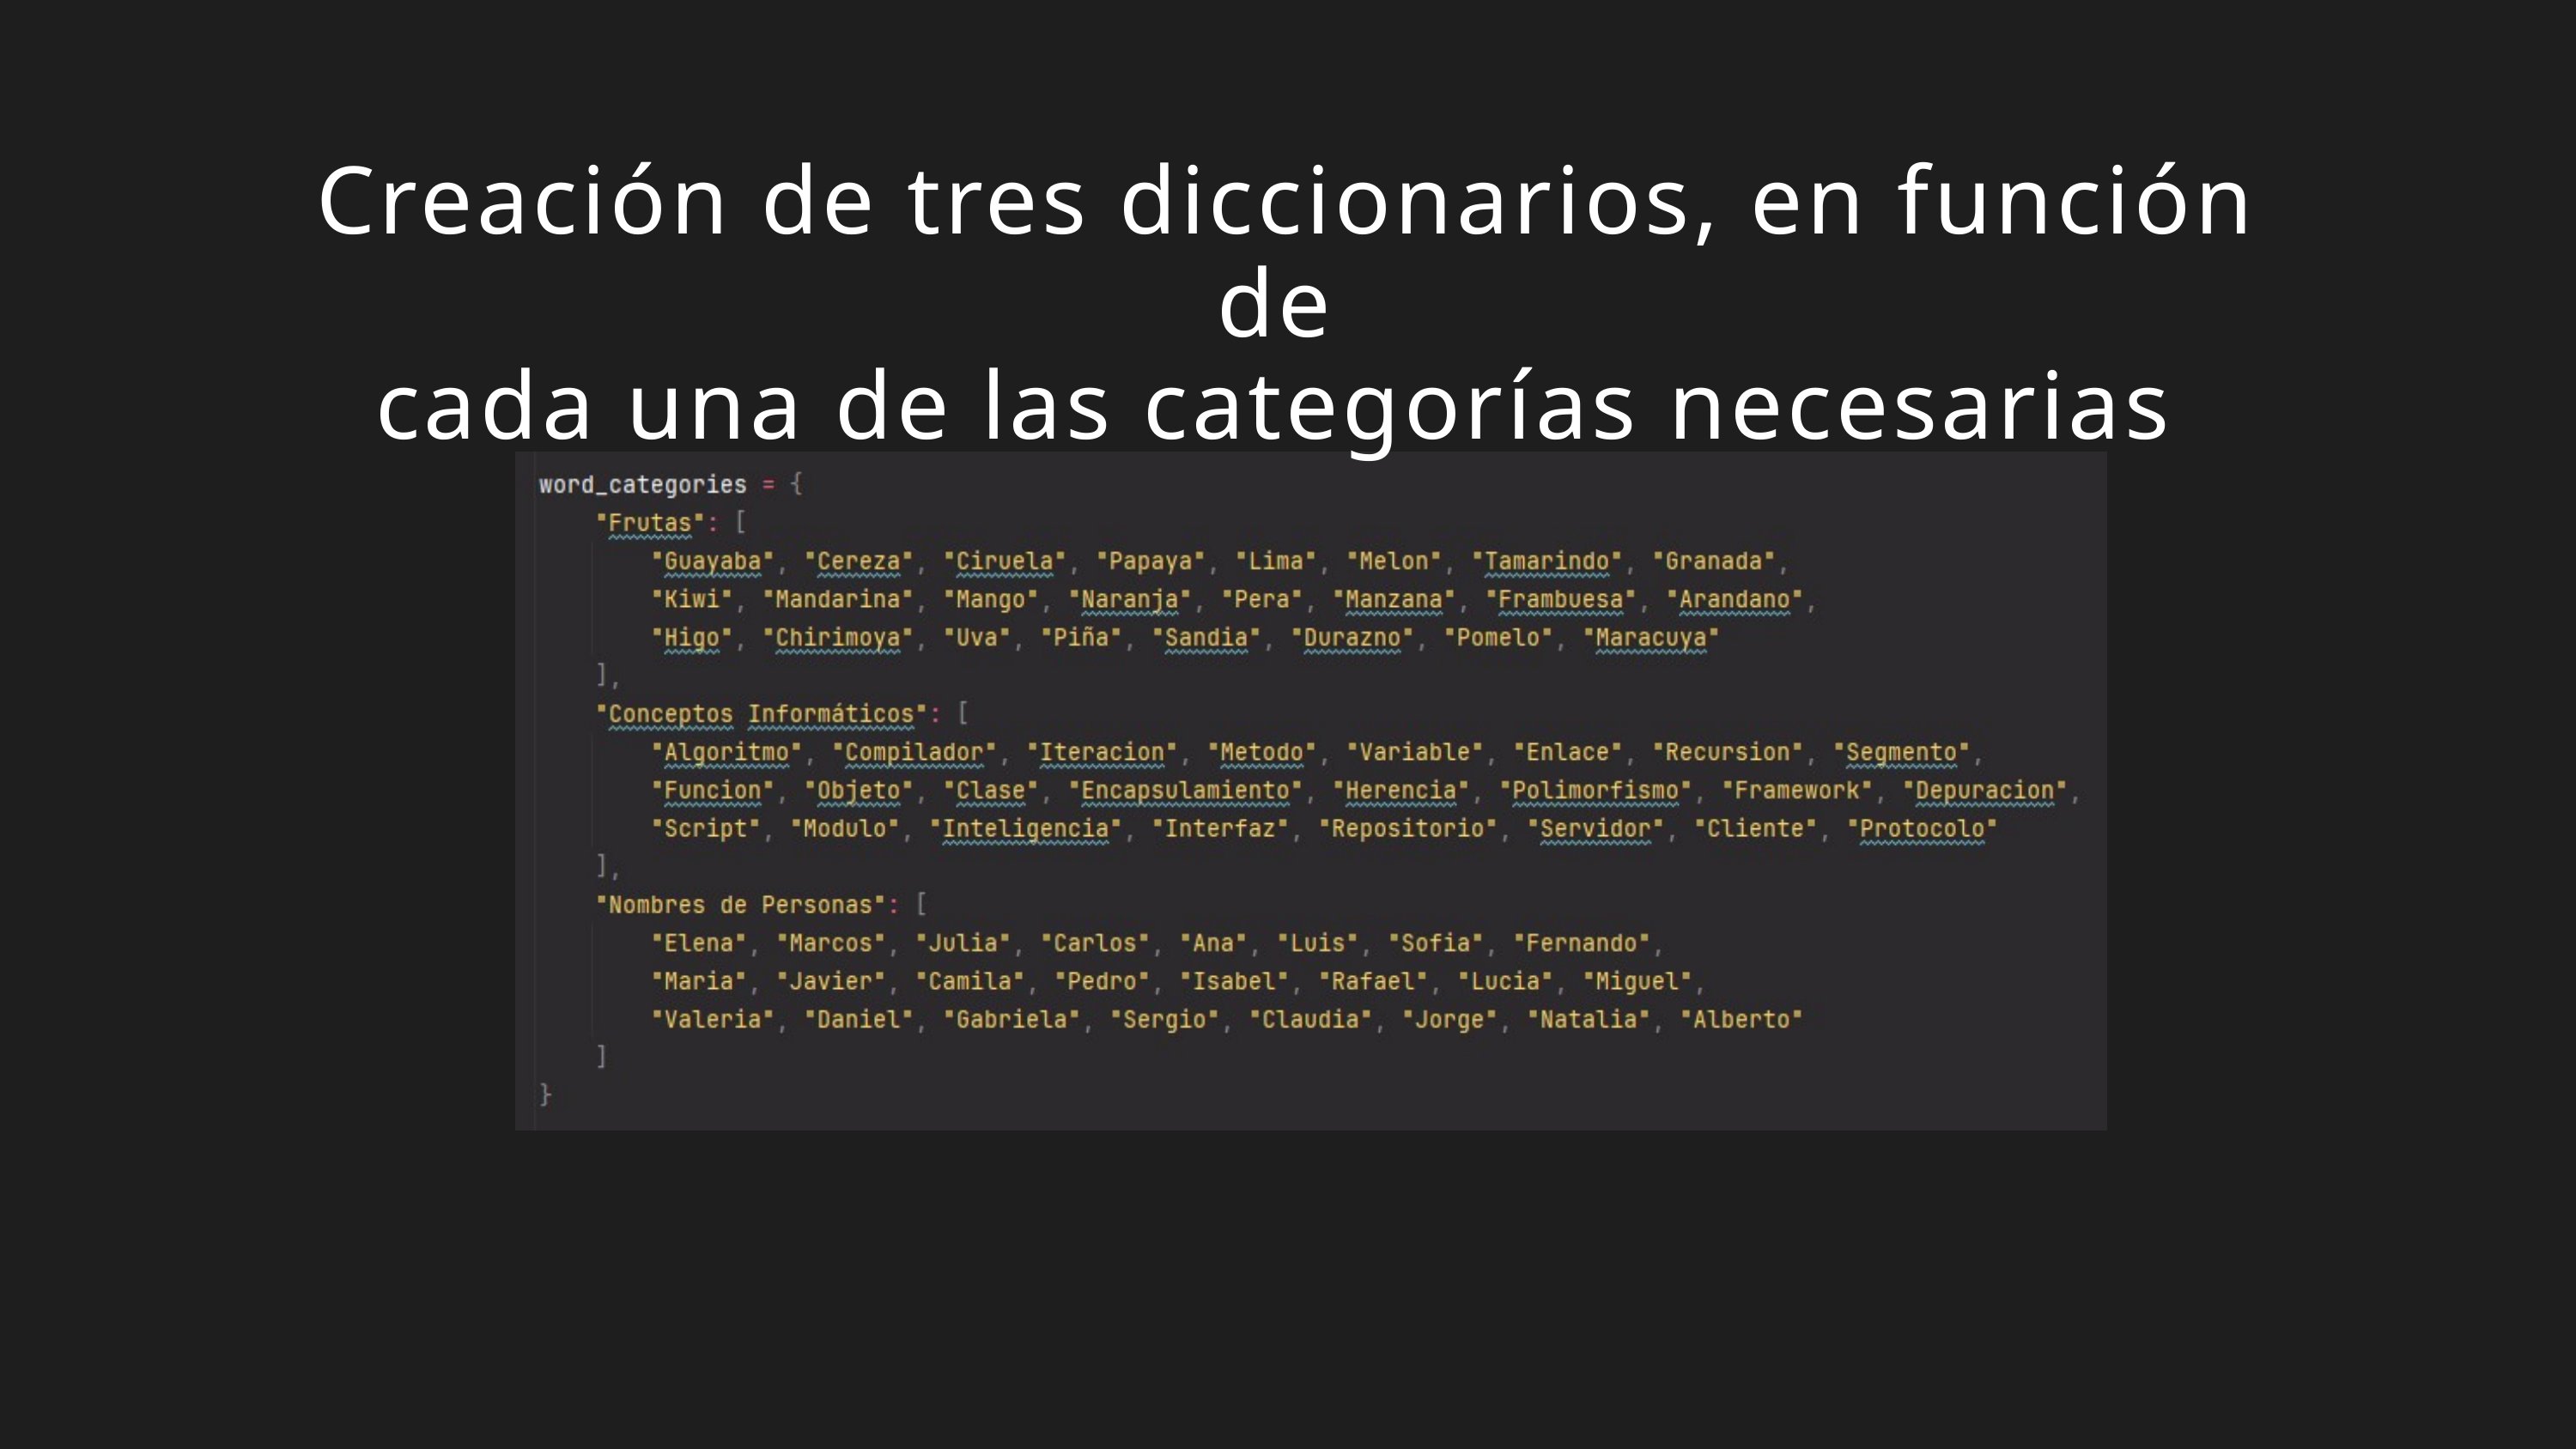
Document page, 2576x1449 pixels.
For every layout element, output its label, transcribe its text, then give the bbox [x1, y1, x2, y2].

text_box [514, 458, 2107, 1131]
text_box Creación de tres diccionarios, en función de cada una de las categorías necesarias [287, 149, 2289, 458]
